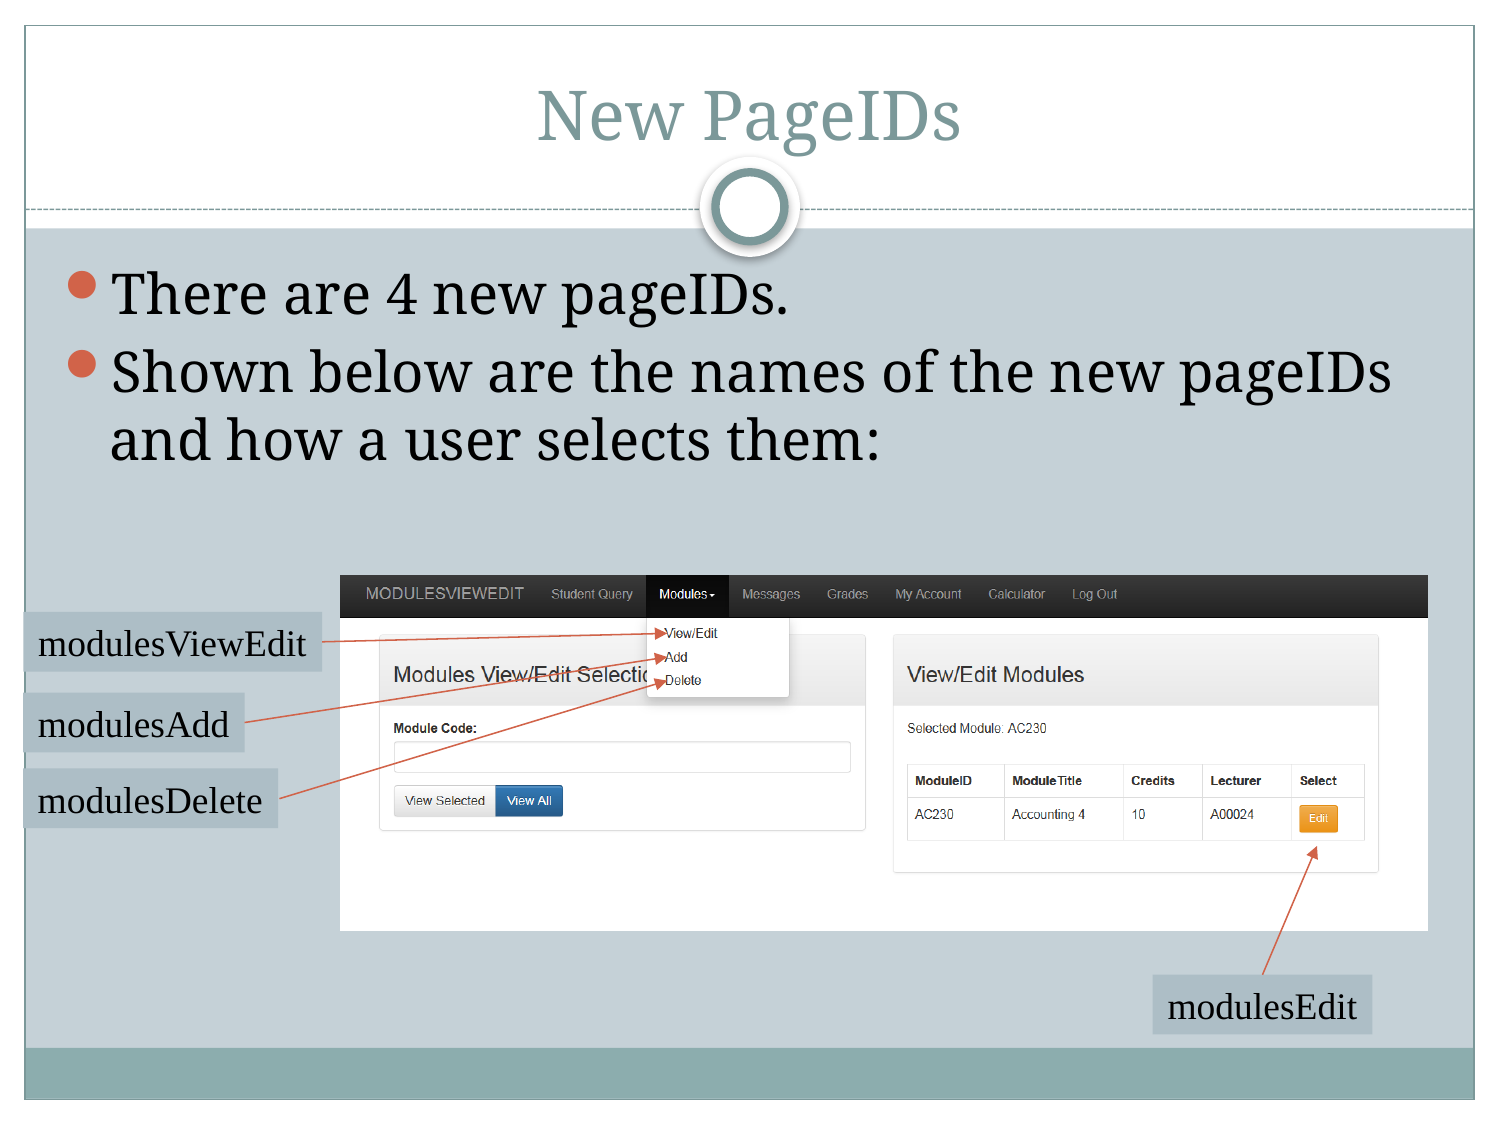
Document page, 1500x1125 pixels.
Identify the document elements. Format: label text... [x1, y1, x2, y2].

title New PageIDs [49, 37, 1450, 162]
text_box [245, 656, 668, 724]
list There are 4 new pageIDs. Shown below are the names of the new pageIDs and how a user selects them: [49, 250, 1445, 1001]
picture [339, 575, 1429, 931]
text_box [323, 633, 668, 643]
text_box modulesDelete [23, 768, 279, 829]
text_box modulesViewEdit [23, 611, 323, 672]
text_box modulesEdit [1152, 974, 1373, 1035]
text_box modulesAdd [23, 692, 245, 753]
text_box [1262, 845, 1318, 976]
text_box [279, 680, 668, 799]
